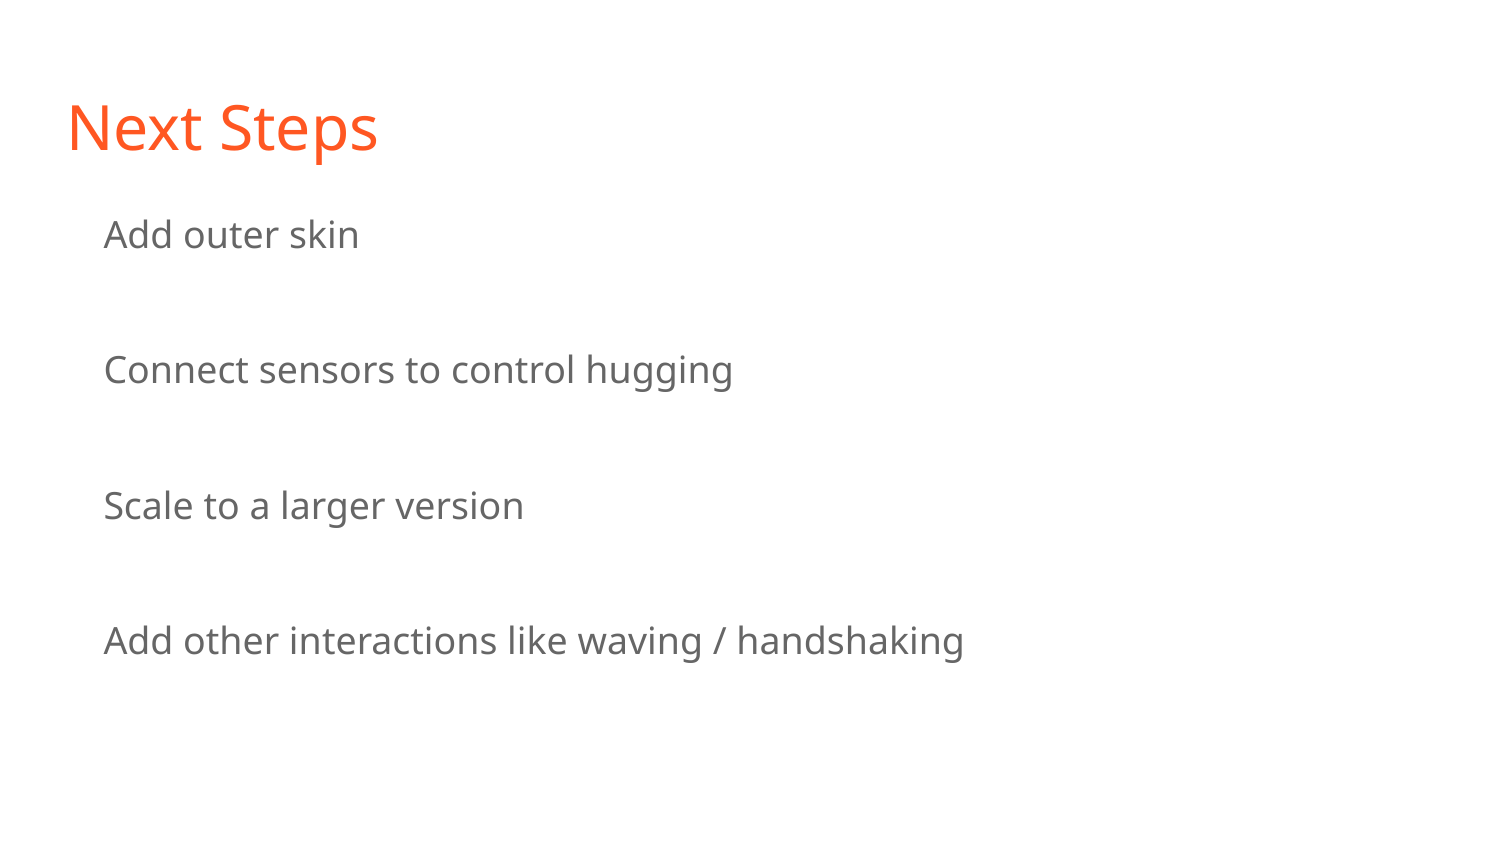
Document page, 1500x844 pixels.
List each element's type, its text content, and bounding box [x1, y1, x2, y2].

title Next Steps [51, 72, 1449, 167]
list Add outer skin Connect sensors to control hugging Scale to a larger version Add other interactions like waving / handshaking [51, 189, 1449, 750]
